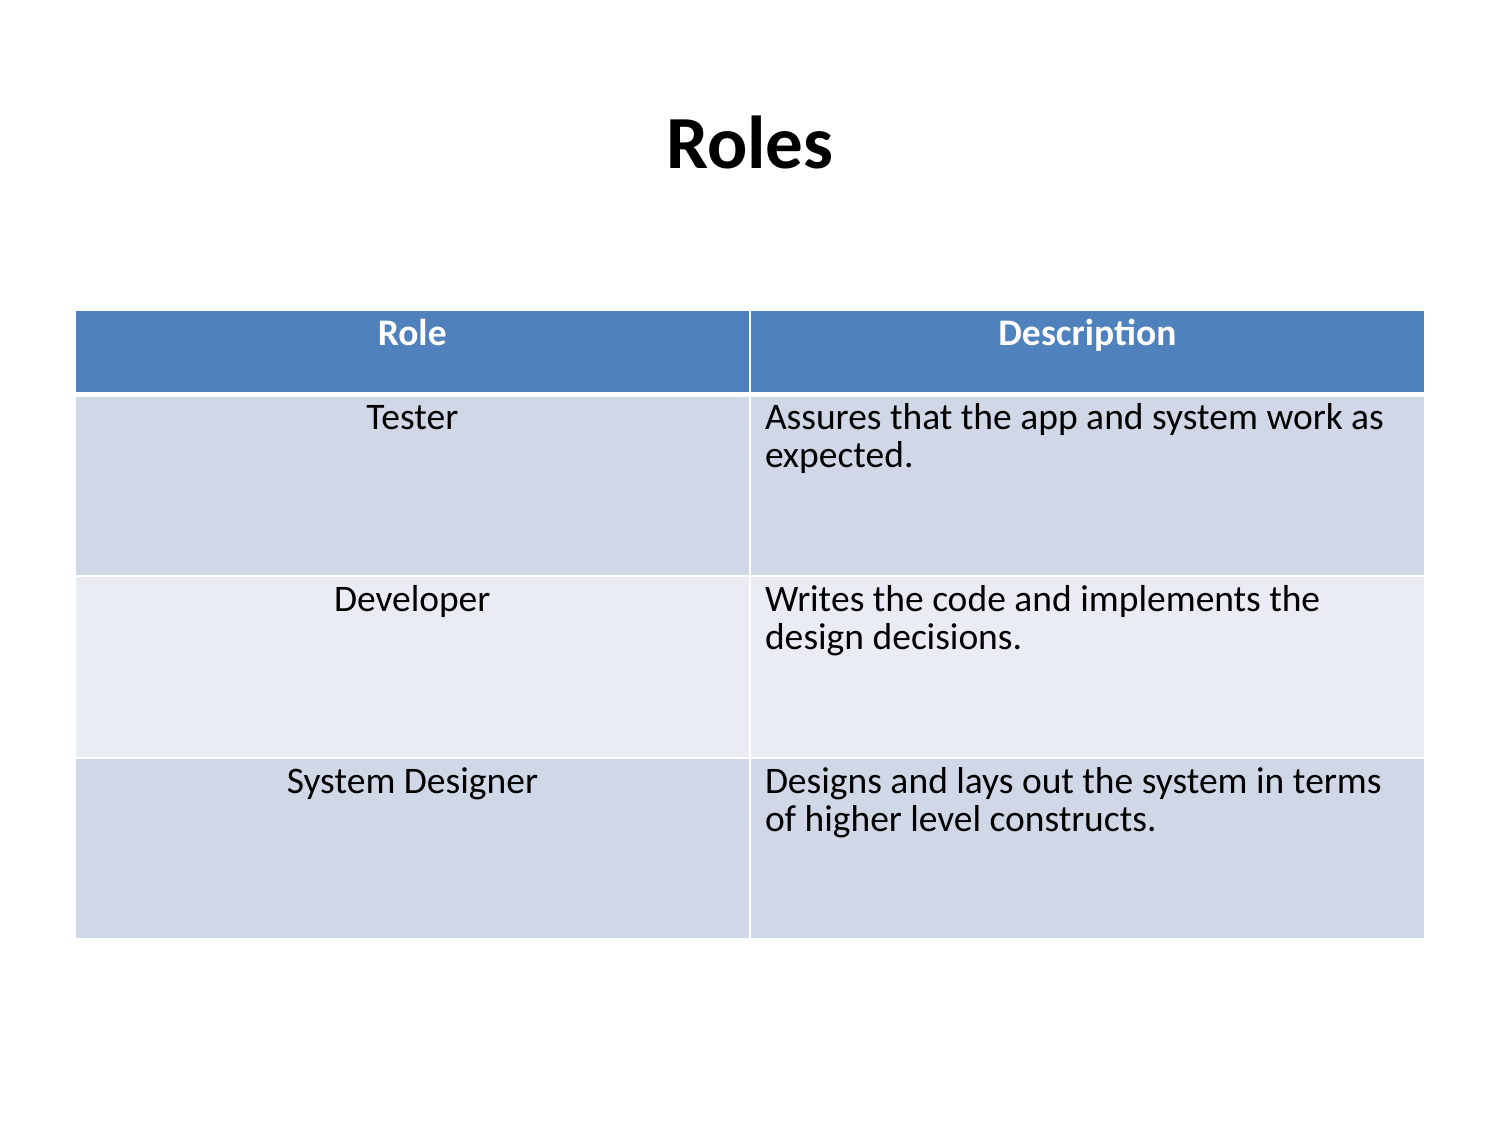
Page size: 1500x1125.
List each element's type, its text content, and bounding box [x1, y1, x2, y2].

table_cell Tester [76, 397, 749, 575]
table_cell System Designer [76, 759, 749, 938]
table_header Description [751, 311, 1424, 392]
table_cell Developer [76, 577, 749, 757]
table_cell Designs and lays out the system in terms of higher level constructs. [751, 759, 1424, 938]
table_header Role [76, 311, 749, 392]
title Roles [75, 45, 1425, 233]
table_cell Assures that the app and system work as expected. [751, 397, 1424, 575]
table_cell Writes the code and implements the design decisions. [751, 577, 1424, 757]
